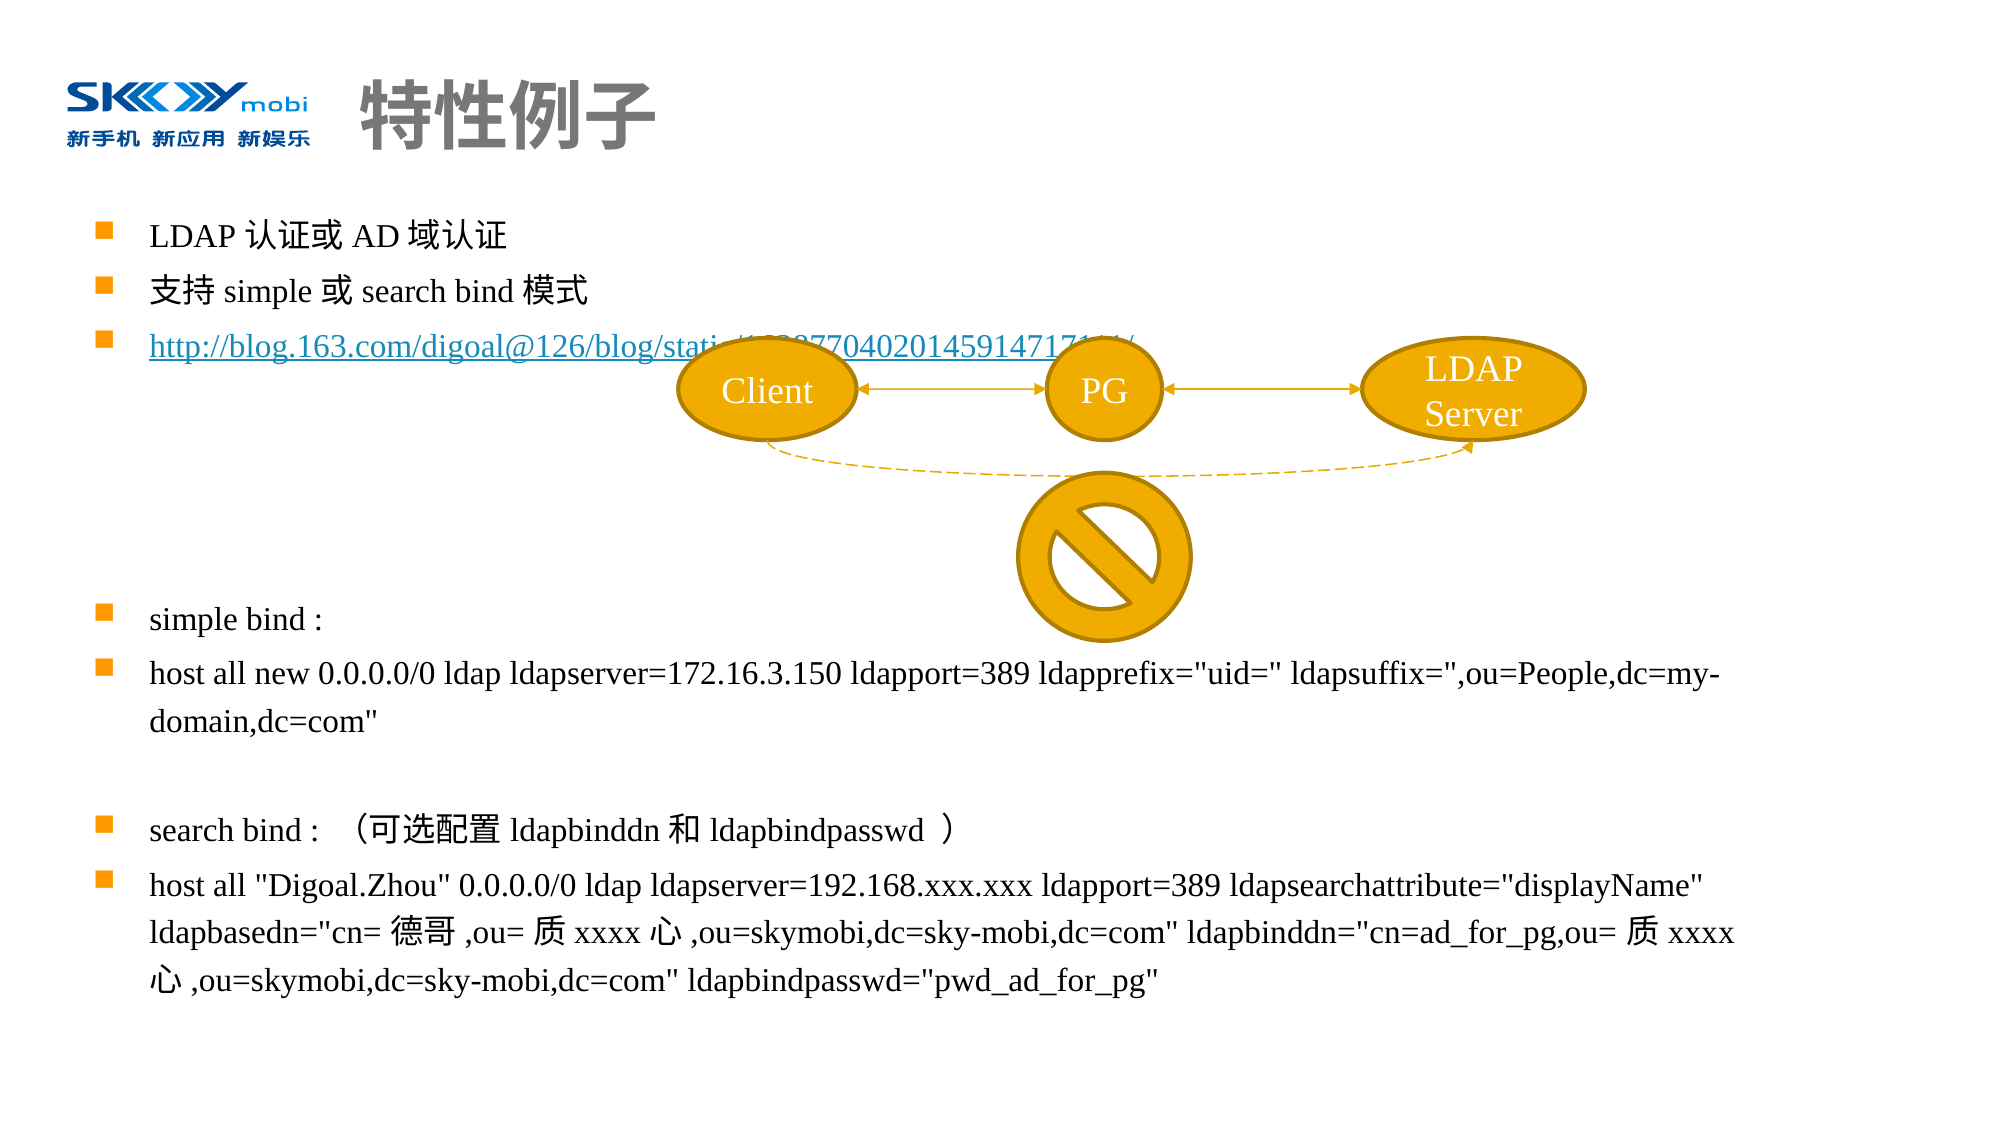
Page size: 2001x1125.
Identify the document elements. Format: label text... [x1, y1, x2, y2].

text_box [1127, 473, 1193, 641]
text_box [1016, 470, 1115, 643]
text_box Client [676, 335, 859, 443]
text_box PG [1127, 339, 1165, 439]
title 特性例子 [343, 60, 1901, 167]
text_box LDAP Server [1360, 335, 1587, 443]
list LDAP认证或AD域认证 支持simple或search bind模式 http://blog.163.com/digoal@126/blog/static/16387704020145914717111/ simple bind : host all new 0.0.0.0/0 ldap ldapserver=172.16.3.150 ldapport=389 ldapprefix="uid=" ldapsuffix=",ou=People,dc=my-domain,dc=com" search bind : （可选配置ldapbinddn和ldapbindpasswd ） host all "Digoal.Zhou" 0.0.0.0/0 ldap ldapserver=192.168.xxx.xxx ldapport=389 ldapsearchattribute="displayName" ldapbasedn="cn=德哥,ou=质xxxx心,ou=skymobi,dc=sky-mobi,dc=com" ldapbinddn="cn=ad_for_pg,ou=质xxxx心,ou=skymobi,dc=sky-mobi,dc=com" ldapbindpasswd="pwd_ad_for_pg" [77, 198, 1901, 1020]
text_box PG [1044, 335, 1115, 443]
